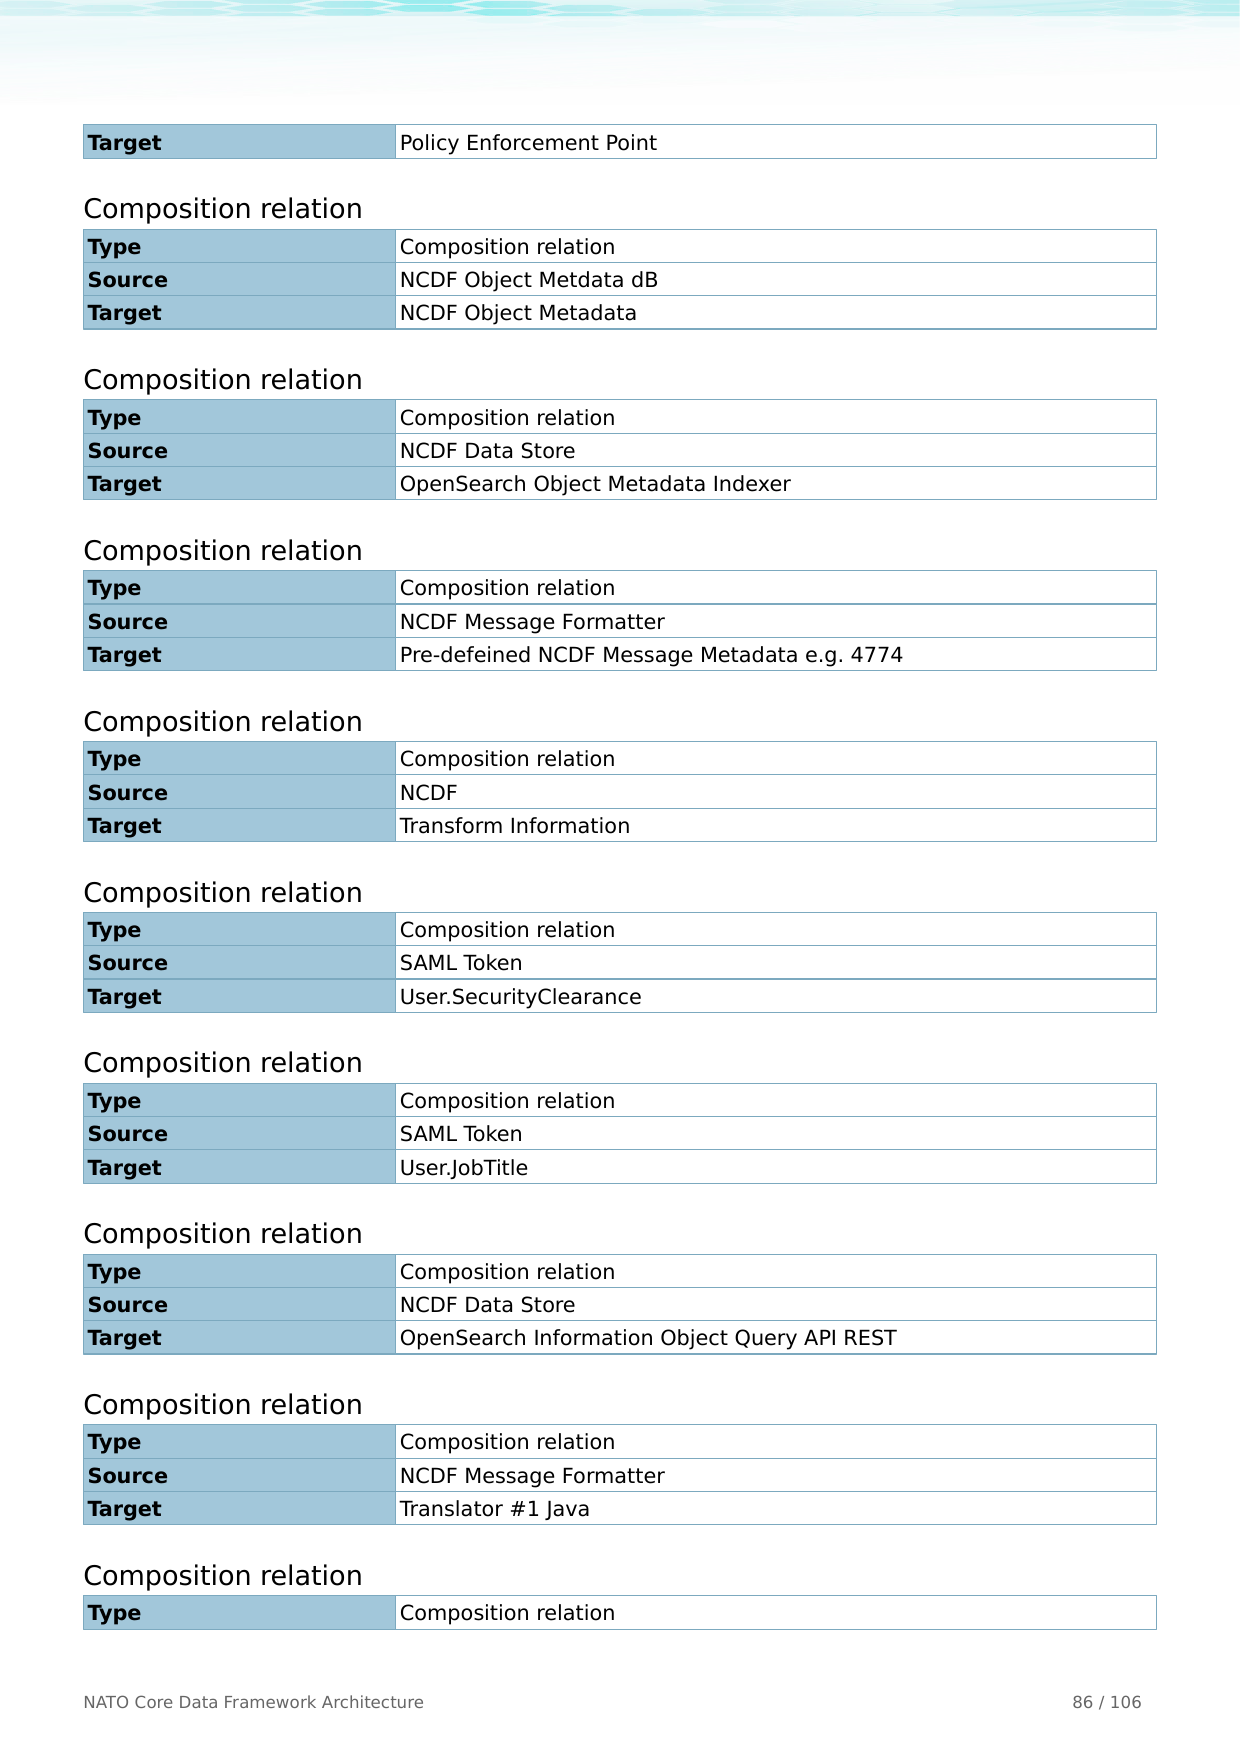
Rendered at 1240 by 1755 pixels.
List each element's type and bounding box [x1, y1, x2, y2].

text_box [83, 124, 1157, 159]
text_box [83, 1649, 1157, 1755]
text_box [83, 912, 1157, 1013]
text_box [83, 191, 1157, 225]
text_box [83, 1083, 1157, 1184]
text_box [83, 1045, 1157, 1079]
text_box [83, 704, 1157, 738]
text_box [83, 570, 1157, 671]
text_box [83, 1595, 1157, 1630]
text_box [83, 1254, 1157, 1355]
text_box [83, 1424, 1157, 1525]
text_box [83, 1216, 1157, 1250]
text_box [83, 229, 1157, 329]
text_box [83, 399, 1157, 500]
text_box [83, 362, 1157, 396]
text_box [83, 533, 1157, 567]
text_box [83, 741, 1157, 842]
text_box [83, 1558, 1157, 1592]
text_box [83, 1387, 1157, 1421]
text_box [83, 874, 1157, 909]
picture [0, 0, 1240, 105]
